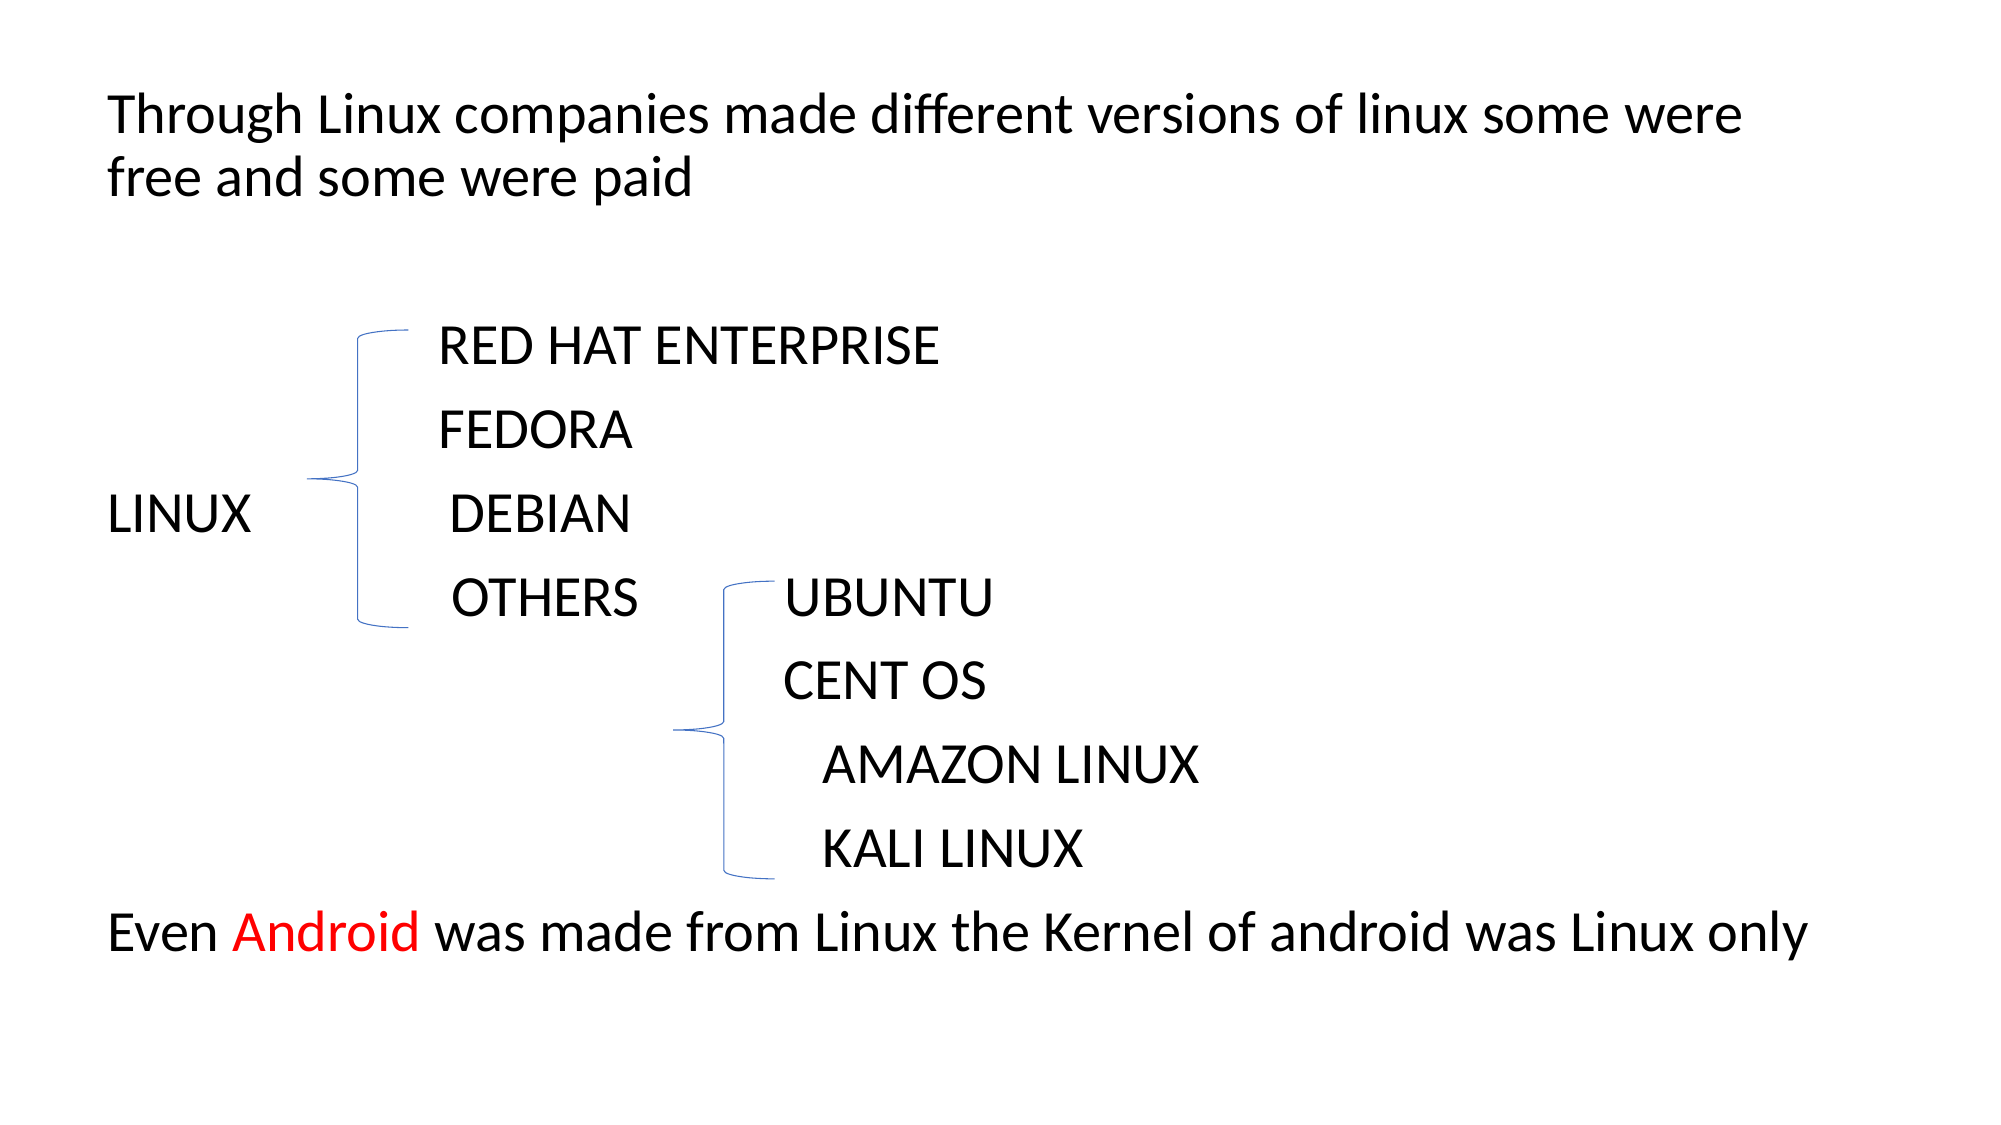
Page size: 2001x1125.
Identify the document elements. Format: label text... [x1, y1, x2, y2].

text_box [673, 580, 775, 880]
list Through Linux companies made different versions of linux some were free and some were paid RED HAT ENTERPRISE FEDORA LINUX DEBIAN OTHERS UBUNTU CENT OS AMAZON LINUX KALI LINUX Even Android was made from Linux the Kernel of android was Linux only [92, 76, 1863, 1014]
text_box [306, 329, 409, 629]
